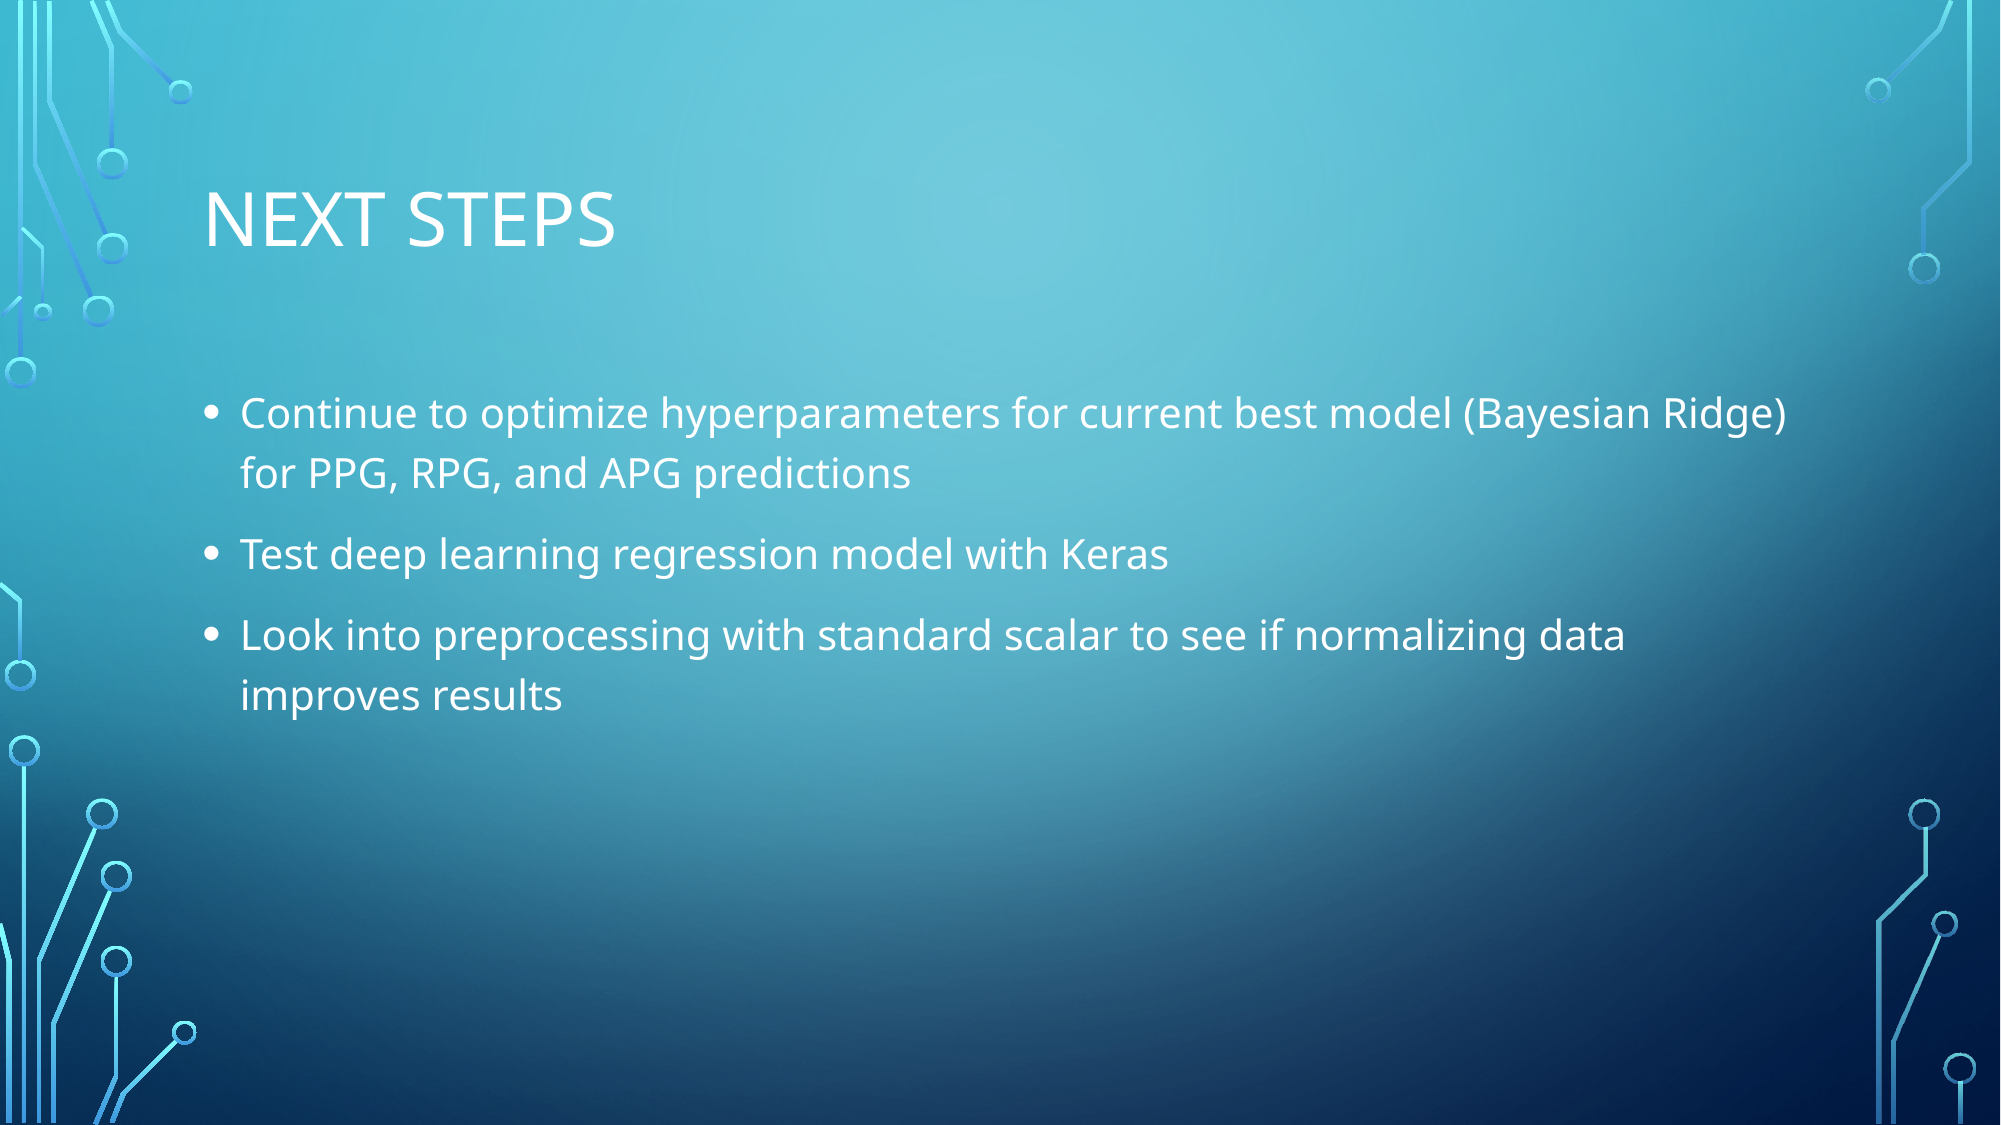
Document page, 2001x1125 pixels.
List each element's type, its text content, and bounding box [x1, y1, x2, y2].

list Continue to optimize hyperparameters for current best model (Bayesian Ridge) for PPG, RPG, and APG predictions Test deep learning regression model with Keras Look into preprocessing with standard scalar to see if normalizing data improves results [187, 369, 1813, 950]
title Next Steps [187, 101, 1813, 344]
